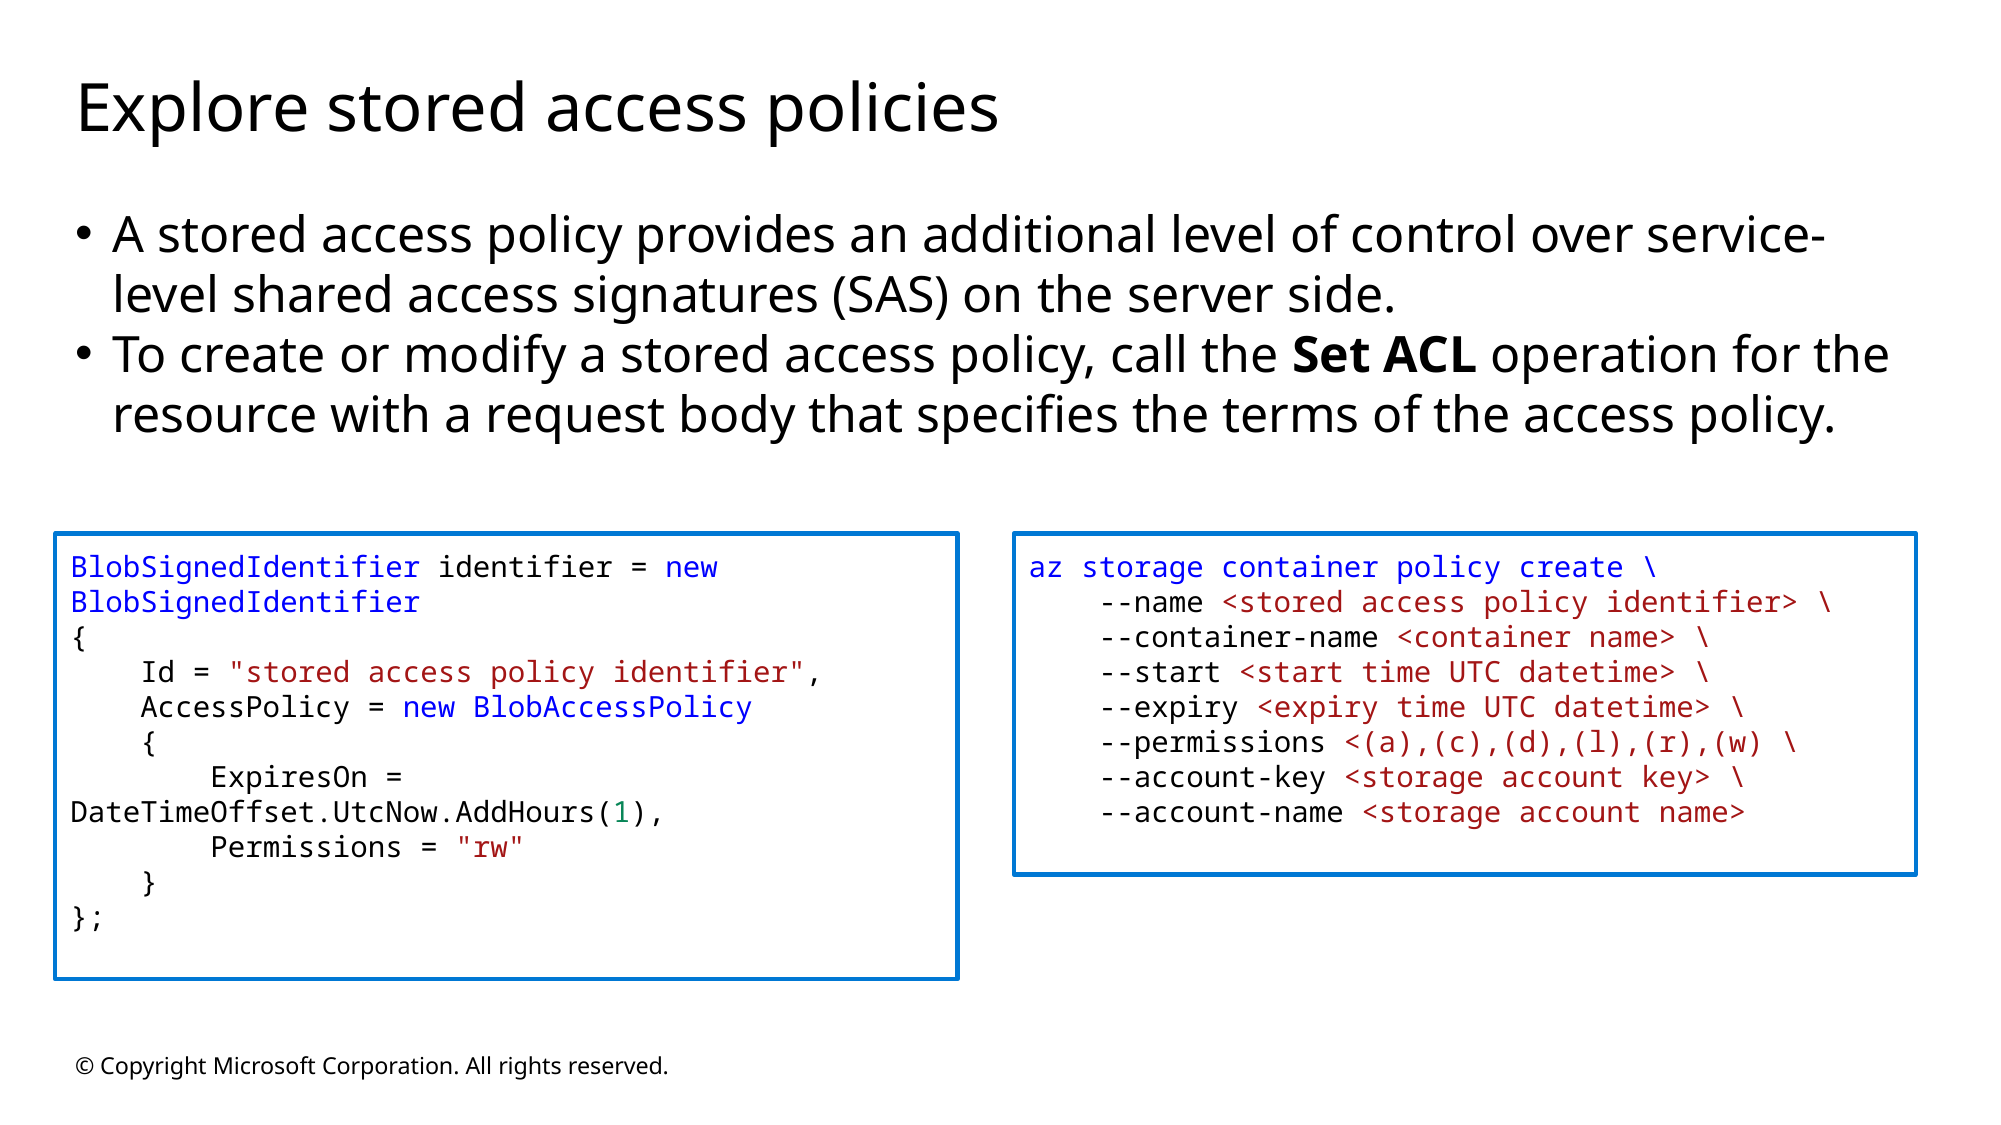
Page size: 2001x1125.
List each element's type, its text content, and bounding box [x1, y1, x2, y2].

list A stored access policy provides an additional level of control over service-level shared access signatures (SAS) on the server side. To create or modify a stored access policy, call the Set ACL operation for the resource with a request body that specifies the terms of the access policy. [75, 202, 1916, 483]
title Explore stored access policies [75, 67, 1916, 153]
text_box BlobSignedIdentifier identifier = new BlobSignedIdentifier { Id = "stored access policy identifier", AccessPolicy = new BlobAccessPolicy { ExpiresOn = DateTimeOffset.UtcNow.AddHours(1), Permissions = "rw" } }; [55, 533, 958, 980]
text_box az storage container policy create \ --name <stored access policy identifier> \ --container-name <container name> \ --start <start time UTC datetime> \ --expiry <expiry time UTC datetime> \ --permissions <(a),(c),(d),(l),(r),(w) \ --account-key <storage account key> \ --account-name <storage account name> [1013, 533, 1916, 875]
